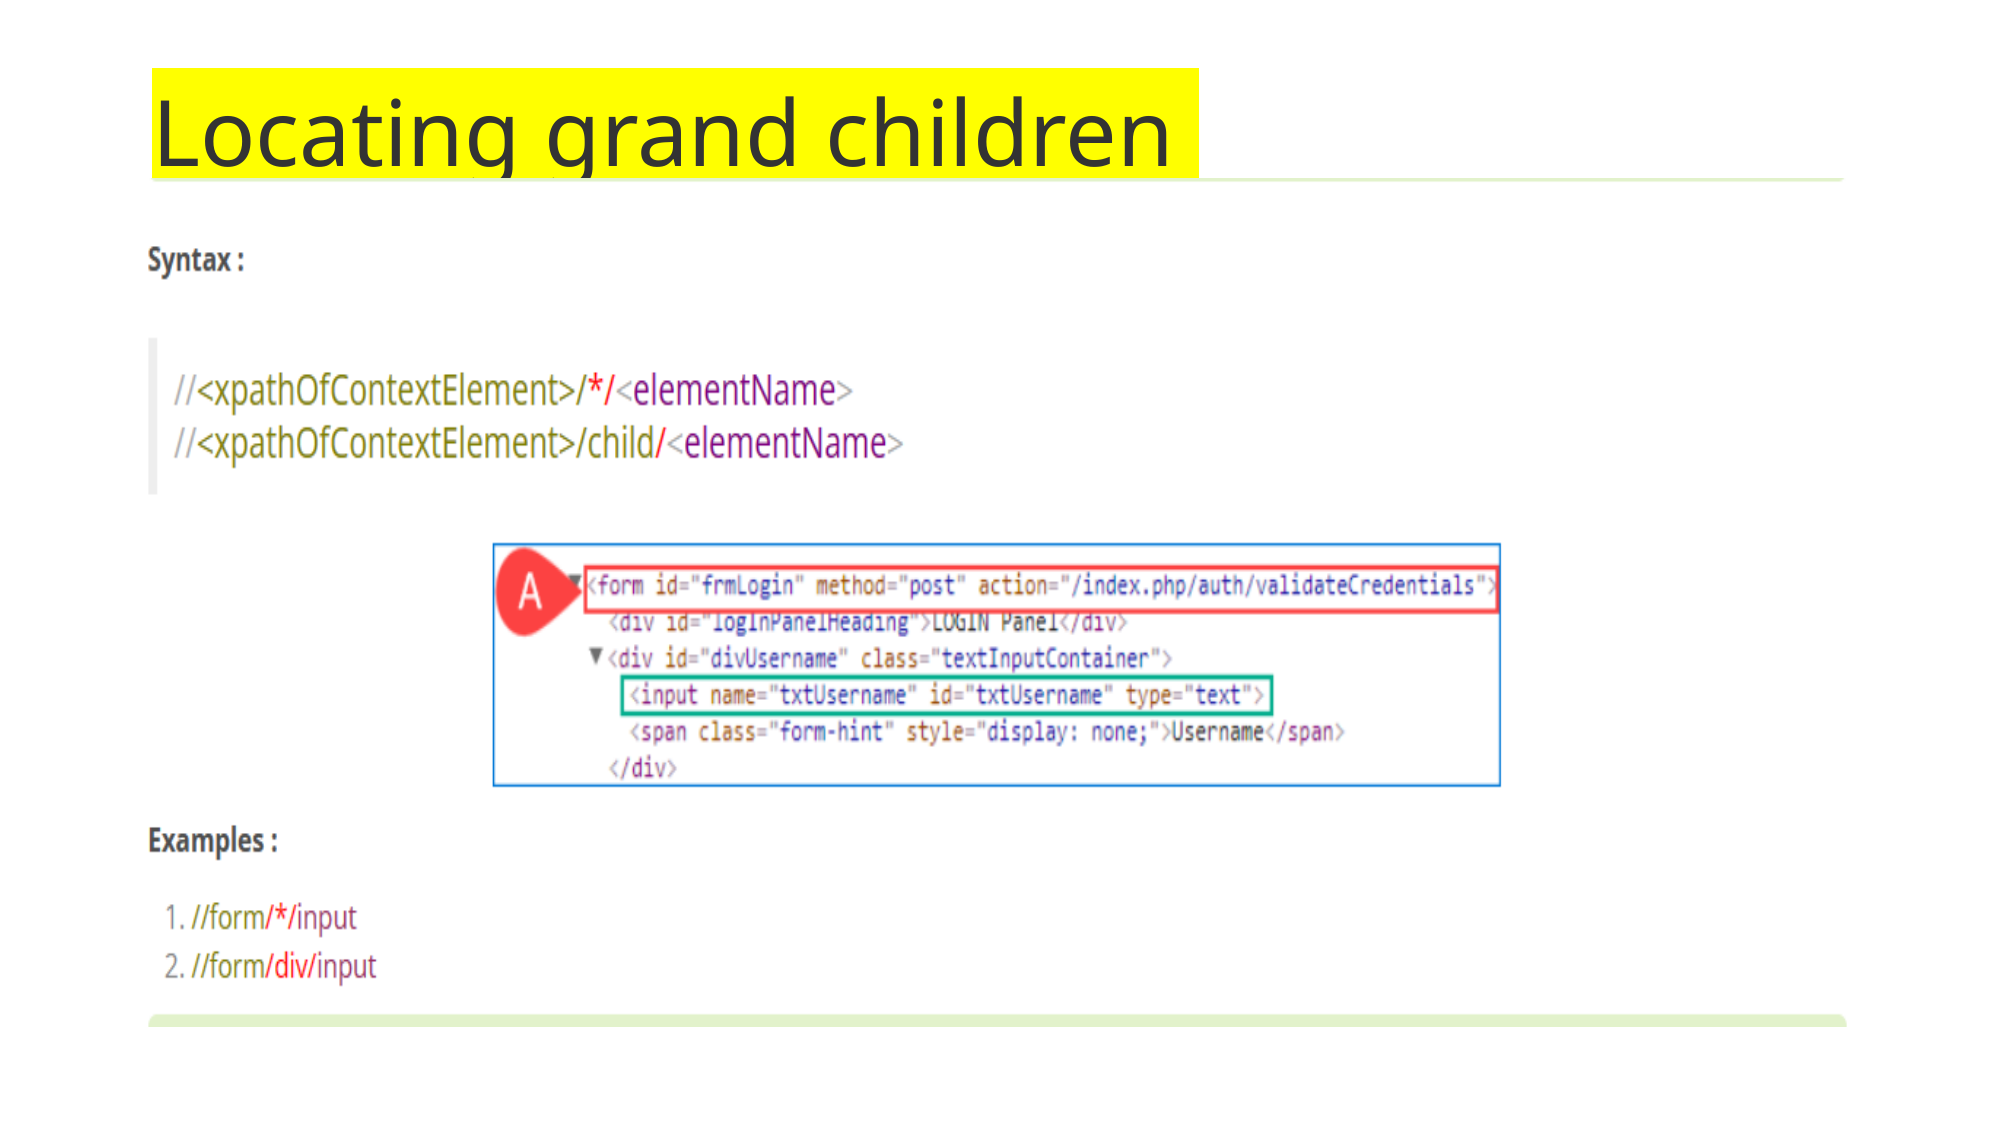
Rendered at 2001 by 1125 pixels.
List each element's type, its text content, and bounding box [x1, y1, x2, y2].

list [99, 178, 1863, 1027]
title Locating grand children [137, 59, 1863, 178]
